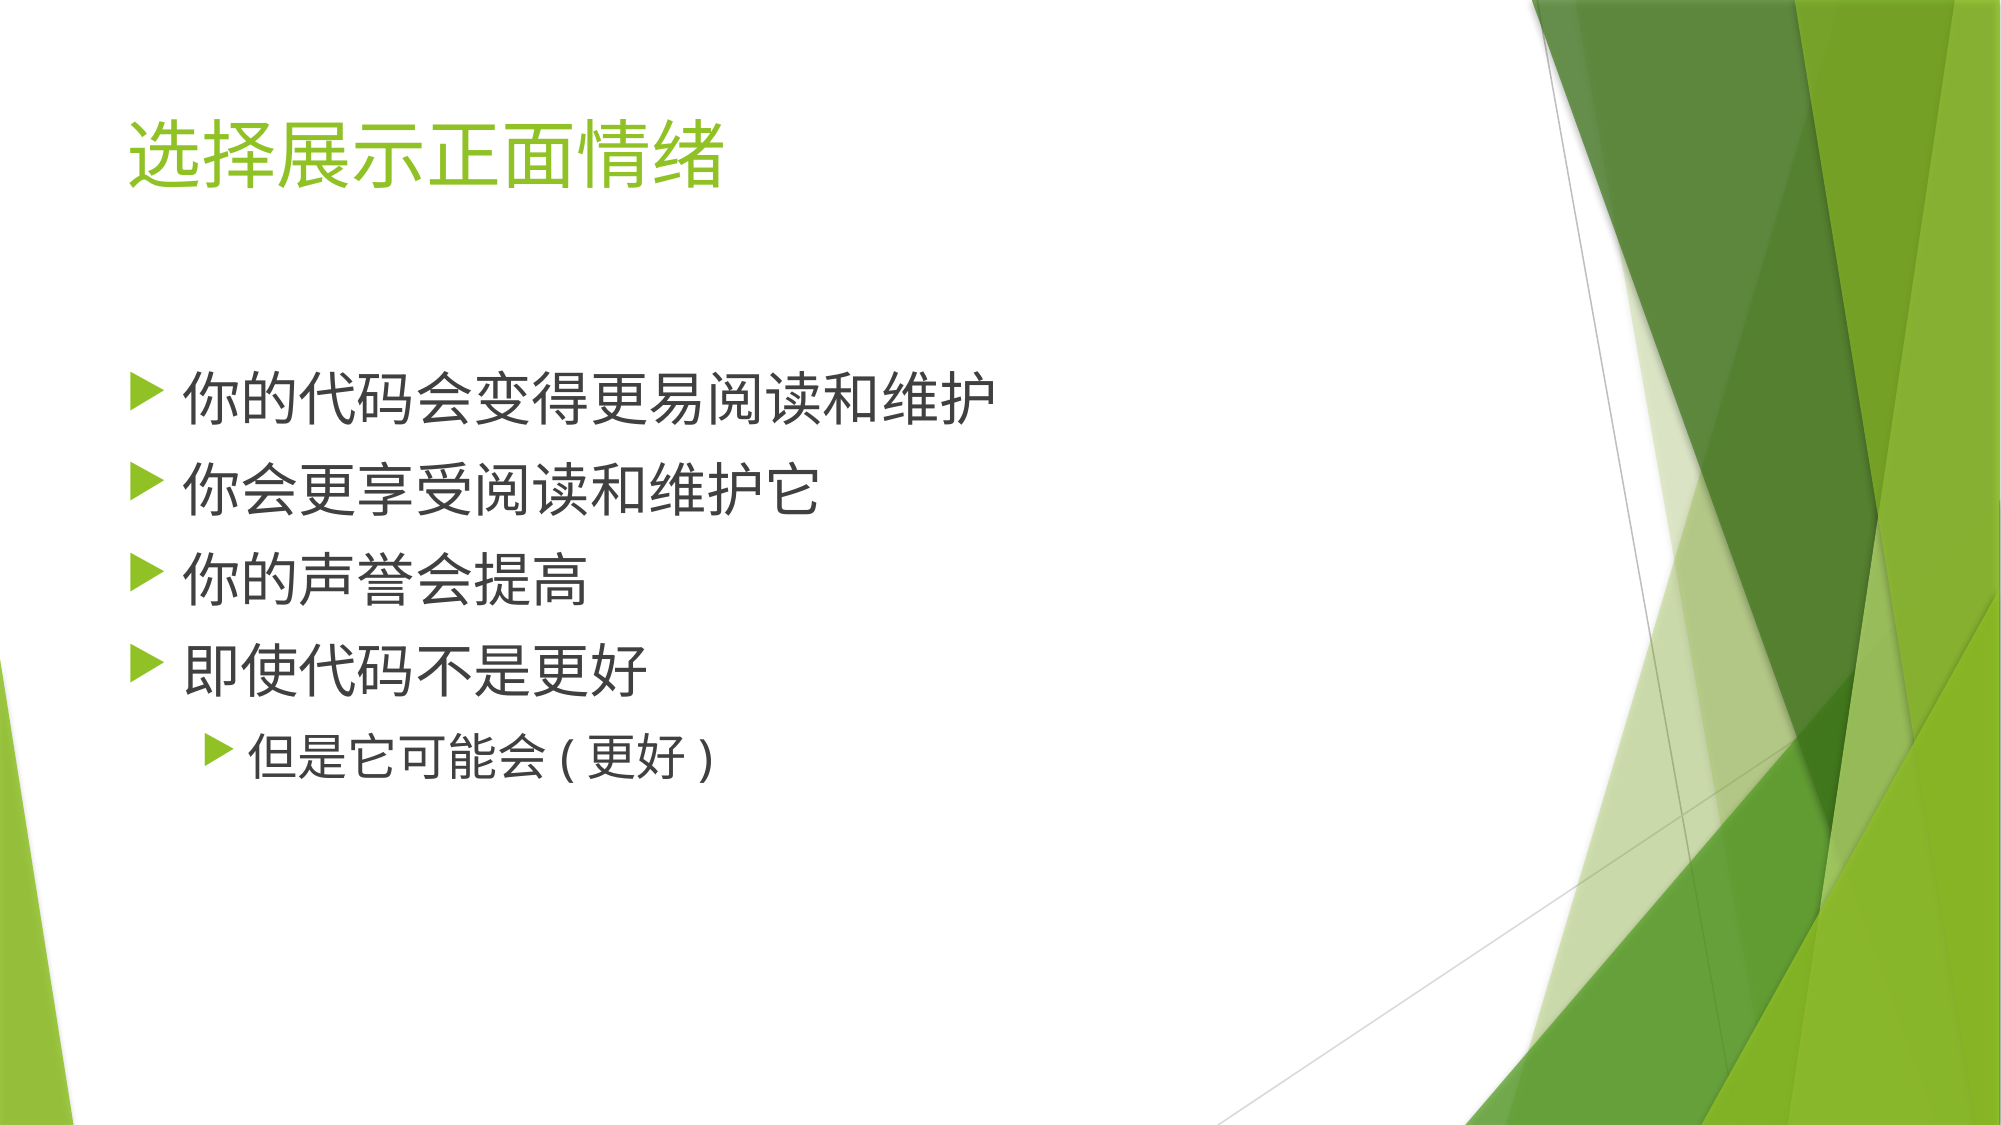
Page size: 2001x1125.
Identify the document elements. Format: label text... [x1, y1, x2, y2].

list 你的代码会变得更易阅读和维护 你会更享受阅读和维护它 你的声誉会提高 即使代码不是更好 但是它可能会(更好) [111, 354, 1522, 992]
title 选择展示正面情绪 [111, 99, 1522, 317]
